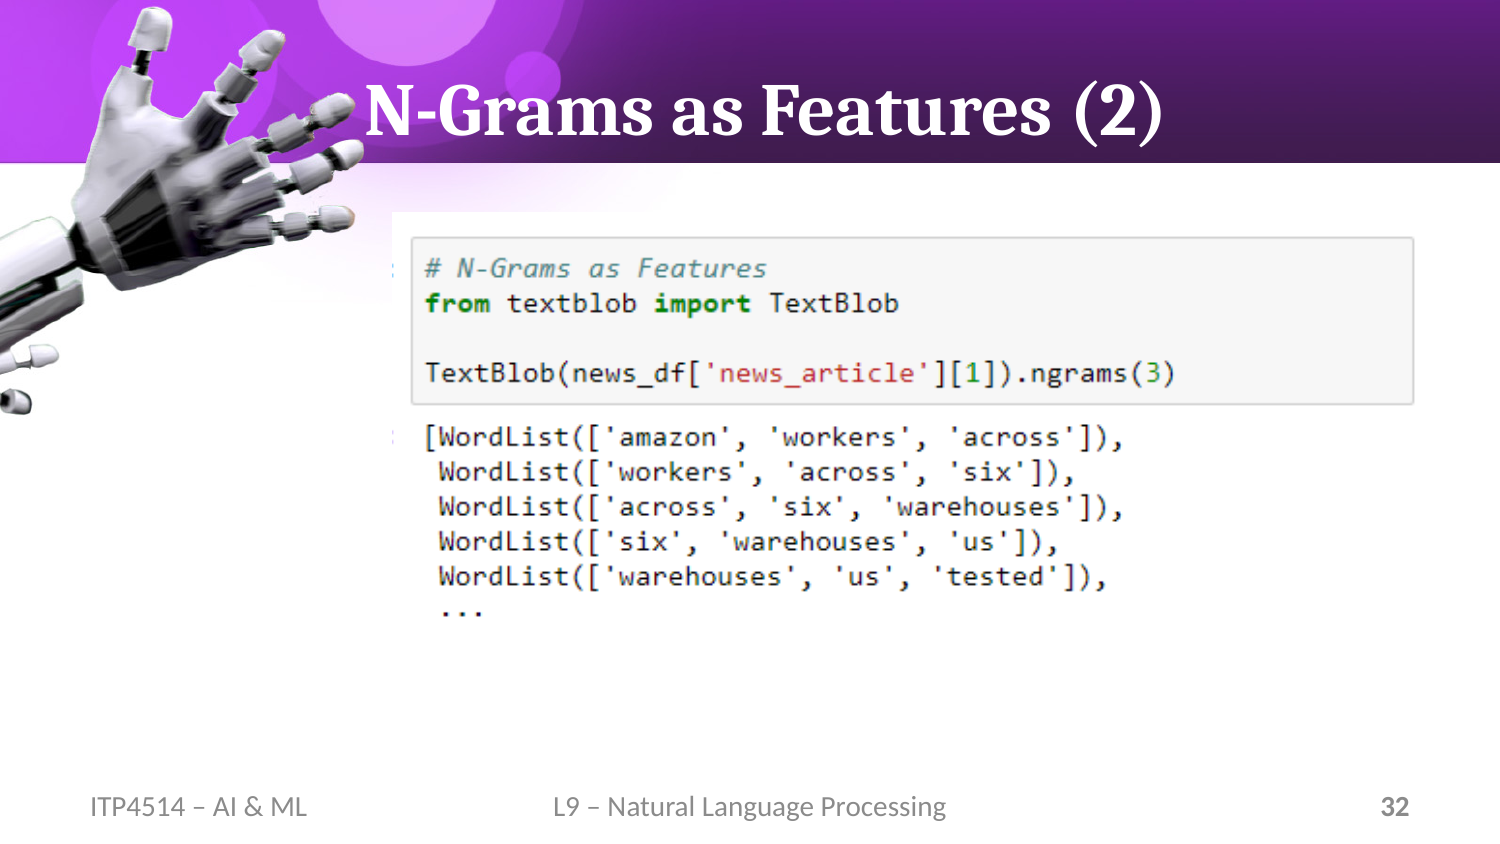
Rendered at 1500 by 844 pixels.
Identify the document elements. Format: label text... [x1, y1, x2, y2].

footer L9 – Natural Language Processing [449, 782, 1051, 827]
slide_number ITP4514 – AI & ML [75, 782, 325, 827]
picture [0, 0, 1500, 844]
slide_number 32 [1200, 782, 1425, 827]
title N-Grams as Features (2) [349, 46, 1402, 166]
